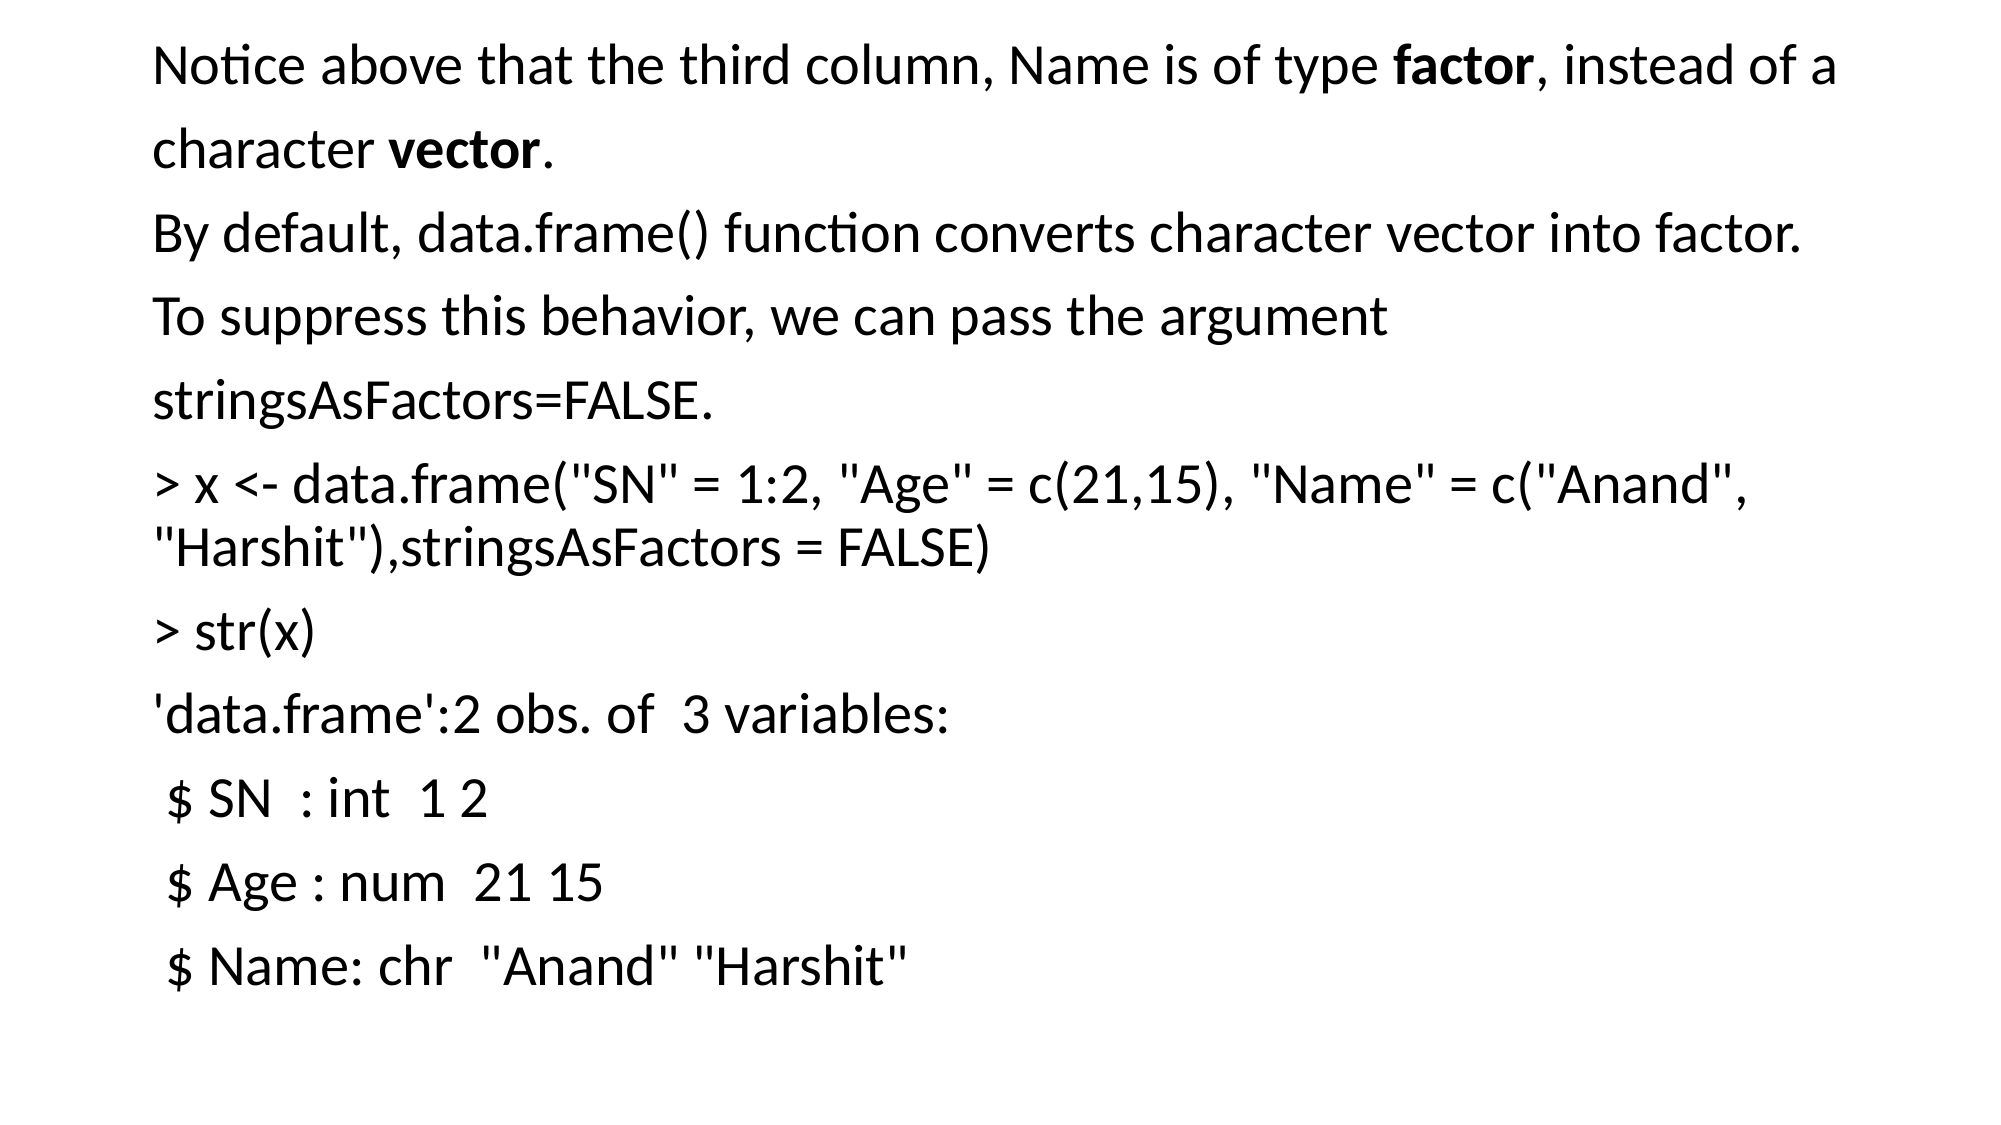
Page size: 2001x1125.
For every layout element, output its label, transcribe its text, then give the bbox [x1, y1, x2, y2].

list Notice above that the third column, Name is of type factor, instead of a character vector. By default, data.frame() function converts character vector into factor. To suppress this behavior, we can pass the argument stringsAsFactors=FALSE. > x <- data.frame("SN" = 1:2, "Age" = c(21,15), "Name" = c("Anand", "Harshit"),stringsAsFactors = FALSE) > str(x) 'data.frame': 2 obs. of 3 variables: $ SN : int 1 2 $ Age : num 21 15 $ Name: chr "Anand" "Harshit" [137, 26, 1863, 1014]
